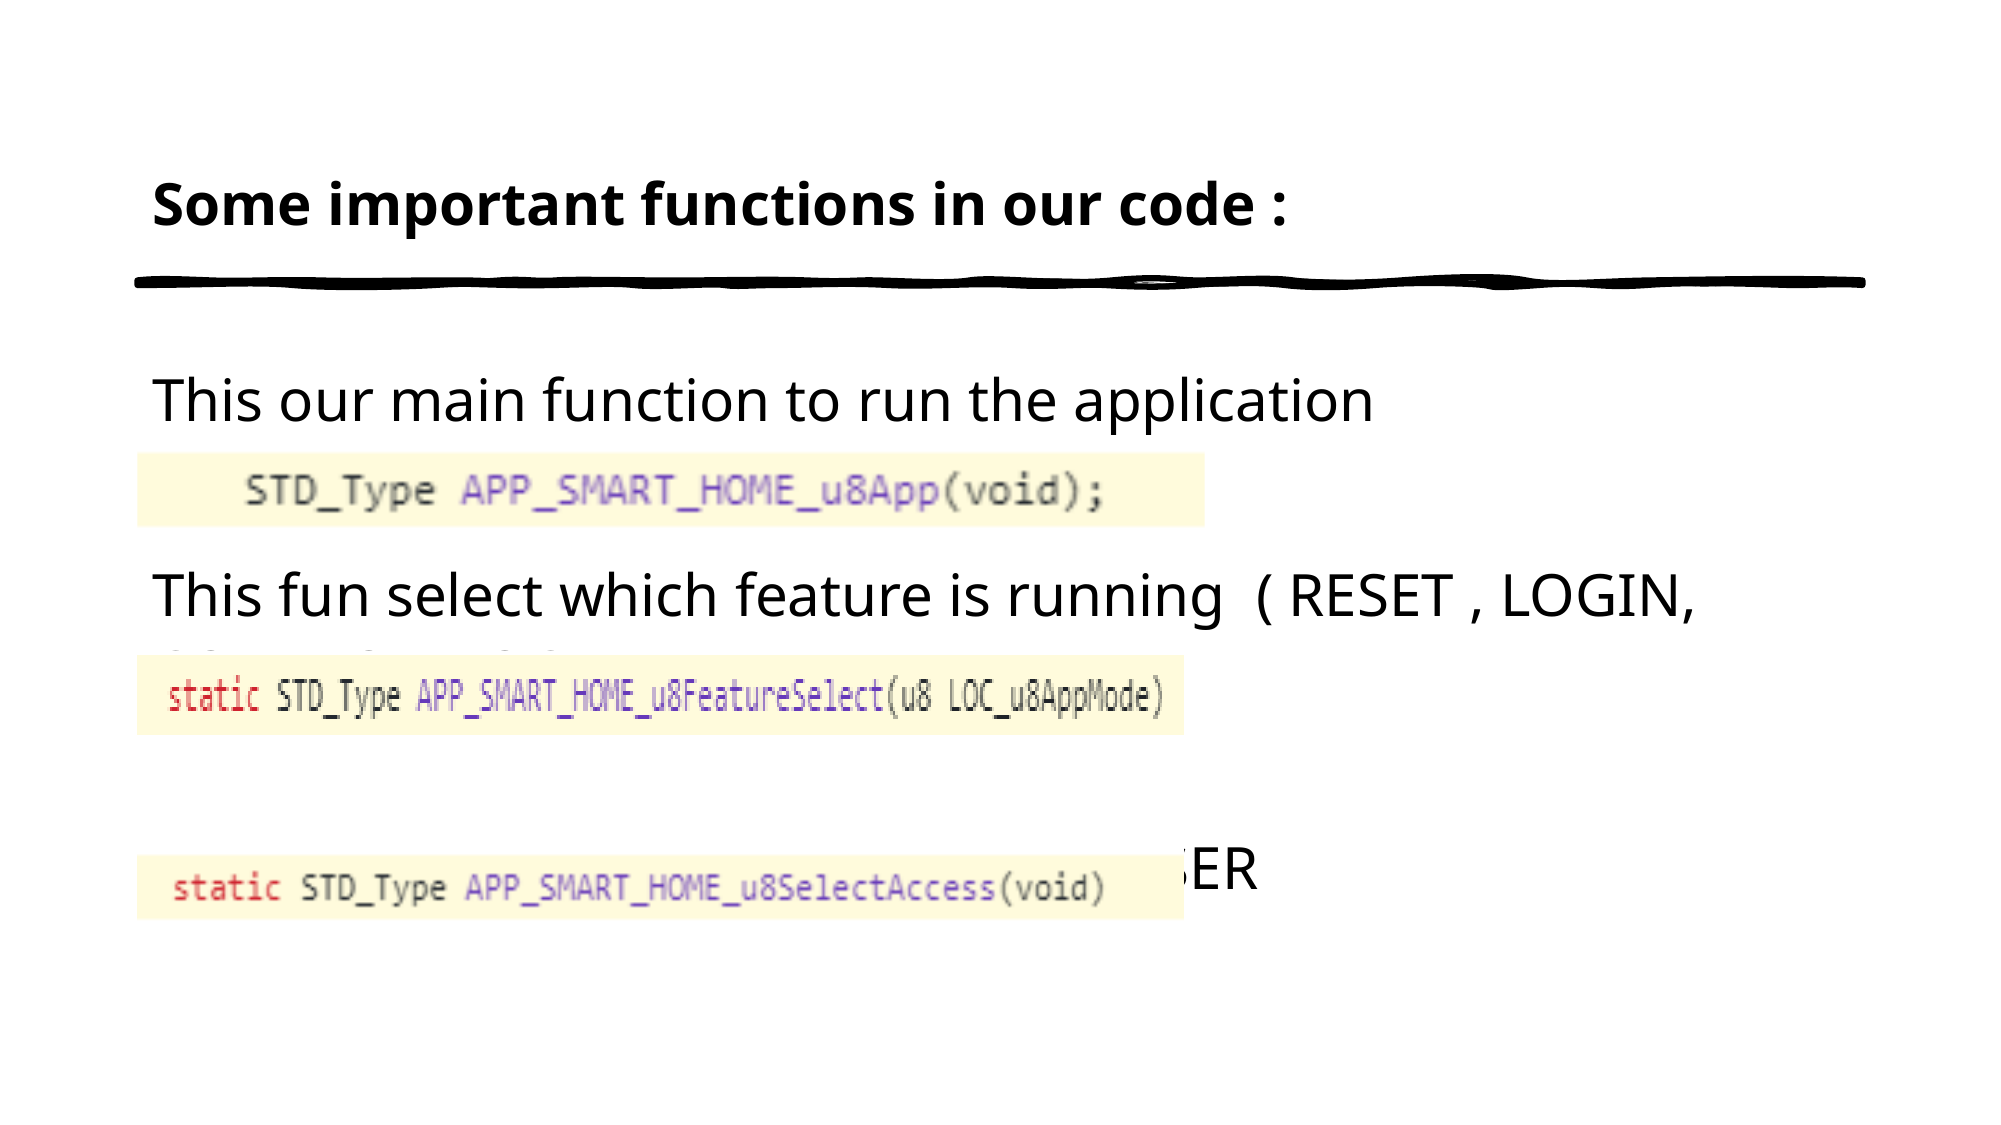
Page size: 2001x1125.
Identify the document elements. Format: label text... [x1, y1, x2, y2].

picture [137, 837, 1184, 930]
picture [137, 651, 1184, 744]
list Some important functions in our code : This our main function to run the application This fun select which feature is running ( RESET , LOGIN, CONTROL, LOCKED ) This fun select if you are ADMIN or USER [137, 62, 1863, 1014]
picture [137, 446, 1205, 538]
